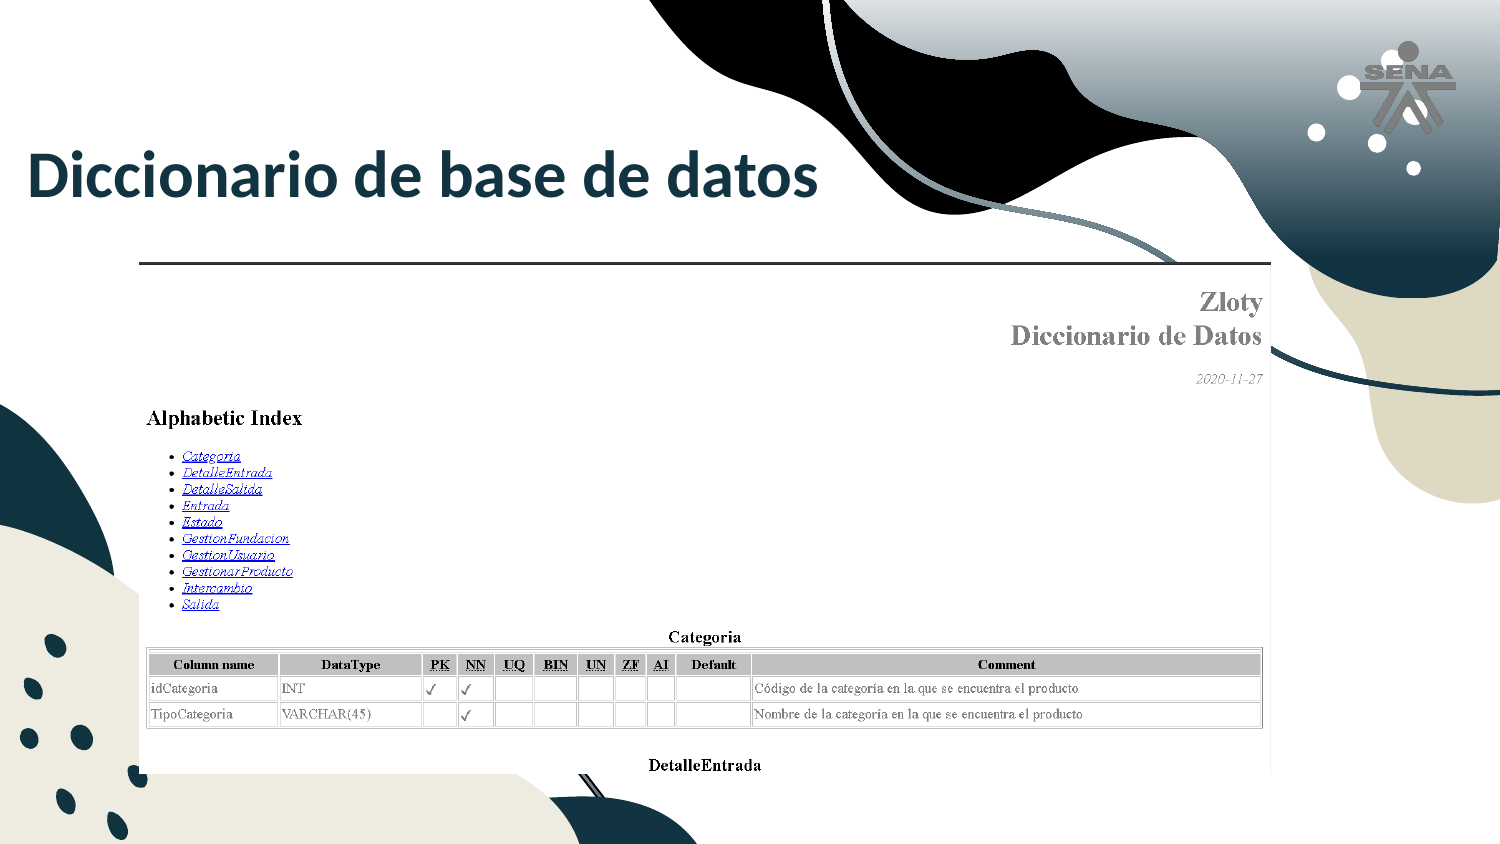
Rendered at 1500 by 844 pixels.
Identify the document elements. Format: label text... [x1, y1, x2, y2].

picture [138, 262, 1271, 775]
title Diccionario de base de datos [0, 133, 863, 226]
picture [1360, 41, 1456, 135]
